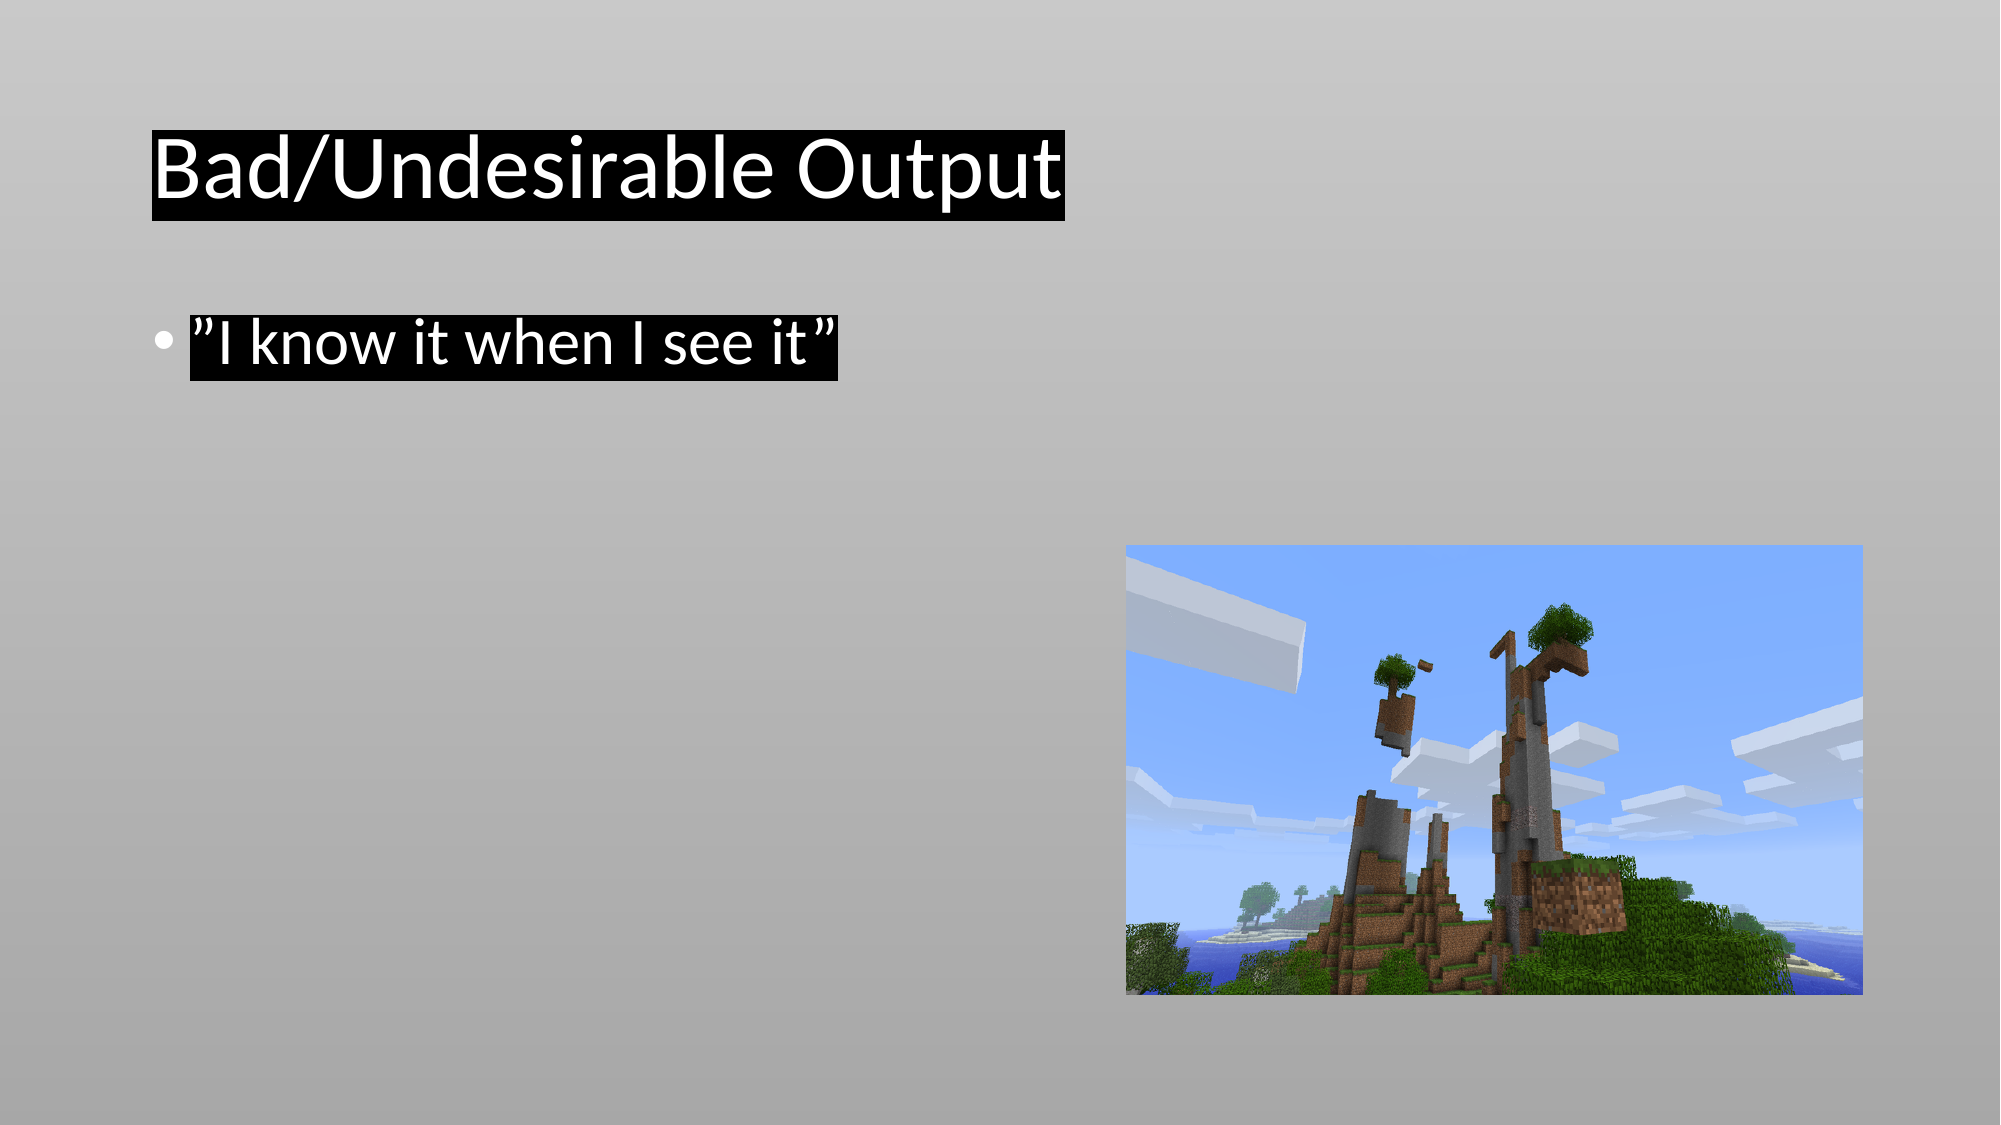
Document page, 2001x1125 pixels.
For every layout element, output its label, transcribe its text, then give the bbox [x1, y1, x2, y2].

title Bad/Undesirable Output [137, 59, 1863, 278]
picture [1125, 545, 1863, 995]
list ”I know it when I see it” [137, 299, 1863, 1014]
